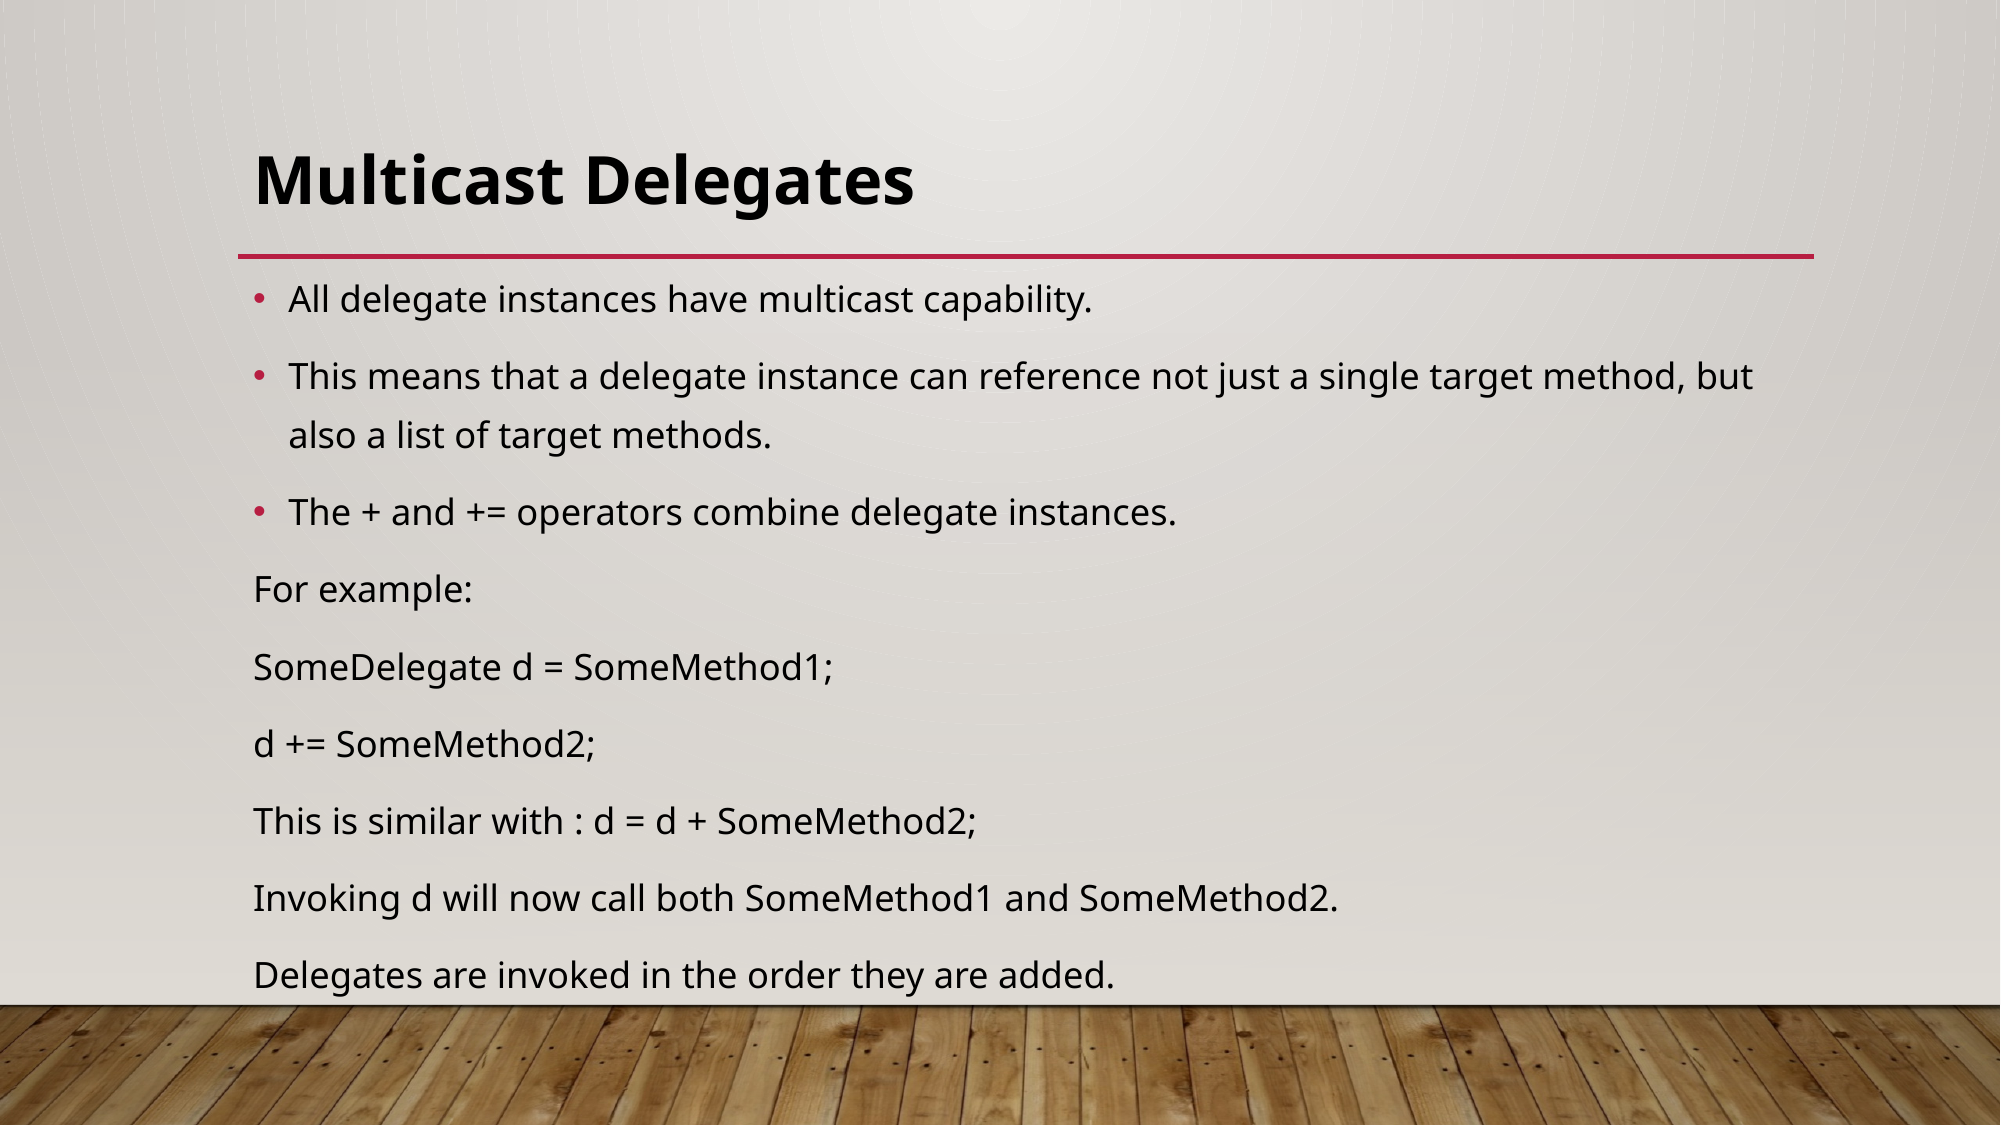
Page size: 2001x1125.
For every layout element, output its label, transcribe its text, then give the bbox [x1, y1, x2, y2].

list All delegate instances have multicast capability. This means that a delegate instance can reference not just a single target method, but also a list of target methods. The + and += operators combine delegate instances. For example: SomeDelegate d = SomeMethod1; d += SomeMethod2; This is similar with : d = d + SomeMethod2; Invoking d will now call both SomeMethod1 and SomeMethod2. Delegates are invoked in the order they are added. [238, 256, 1814, 1008]
title Multicast Delegates [238, 131, 1814, 256]
picture [0, 1005, 2000, 1125]
